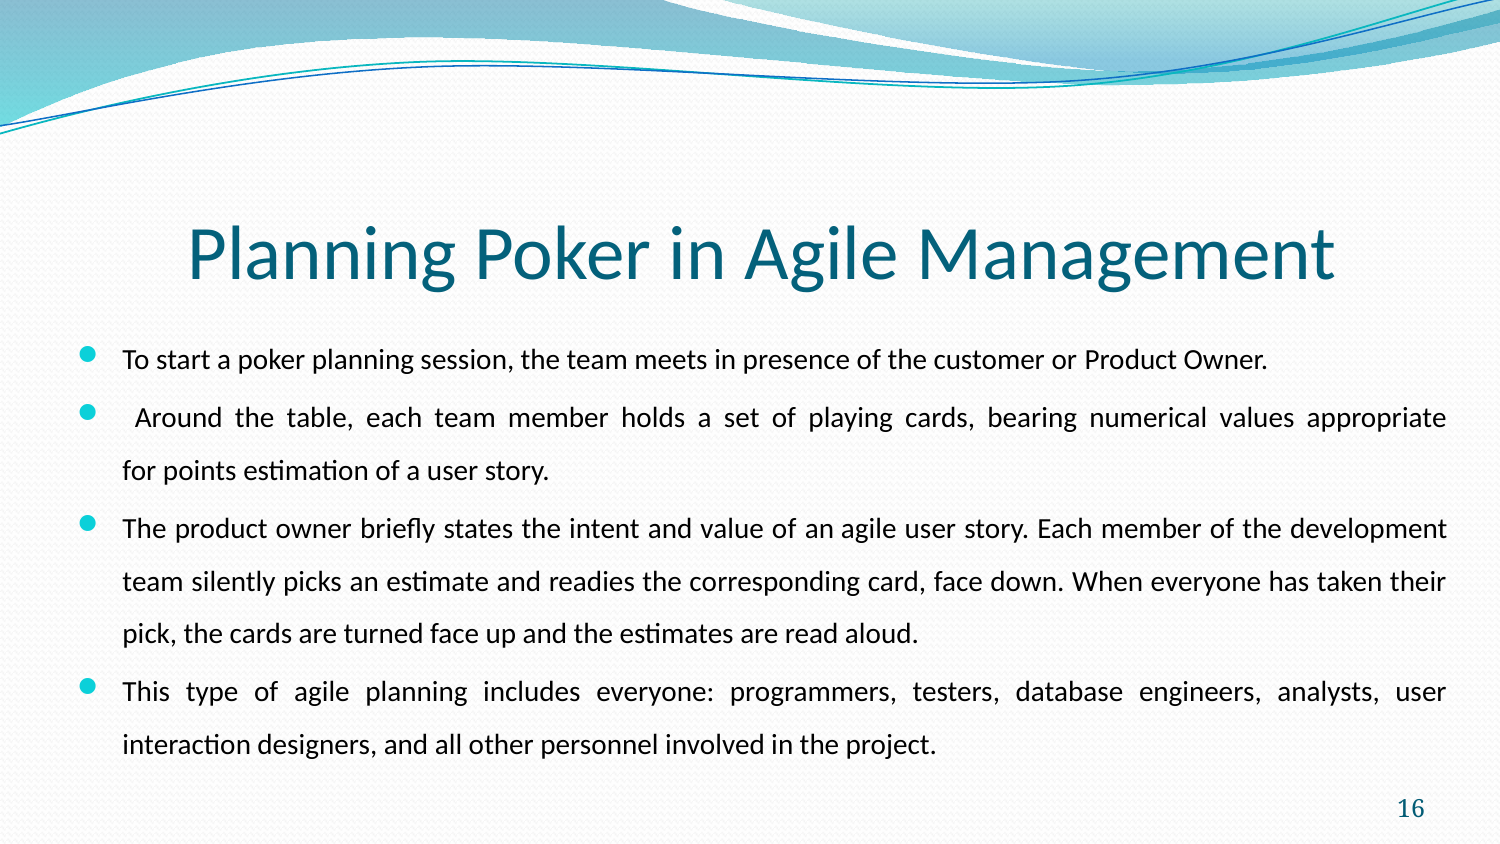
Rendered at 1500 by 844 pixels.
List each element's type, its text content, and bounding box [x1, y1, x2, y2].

title Planning Poker in Agile Management [187, 193, 1500, 295]
list To start a poker planning session, the team meets in presence of the customer or Product Owner. Around the table, each team member holds a set of playing cards, bearing numerical values appropriate for points estimation of a user story. The product owner briefly states the intent and value of an agile user story. Each member of the development team silently picks an estimate and readies the corresponding card, face down. When everyone has taken their pick, the cards are turned face up and the estimates are read aloud. This type of agile planning includes everyone: programmers, testers, database engineers, analysts, user interaction designers, and all other personnel involved in the project. [66, 317, 1460, 844]
